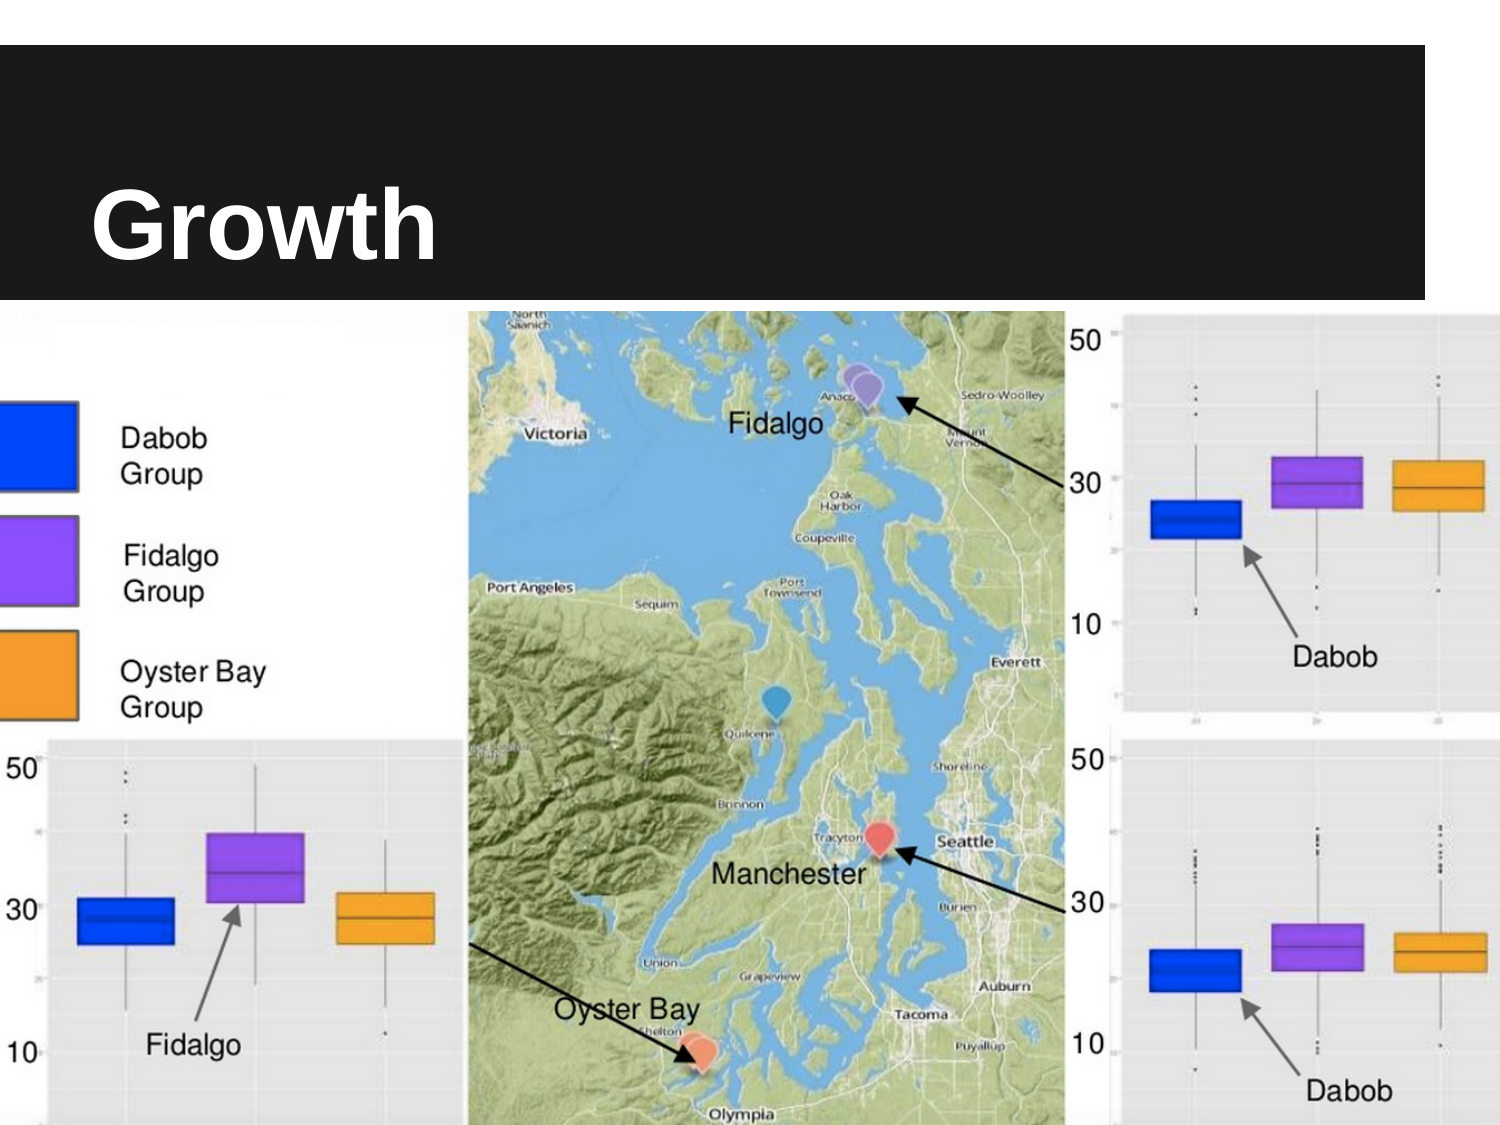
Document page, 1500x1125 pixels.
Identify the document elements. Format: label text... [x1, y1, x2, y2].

title Growth [75, 45, 1425, 295]
picture [0, 311, 1500, 1125]
